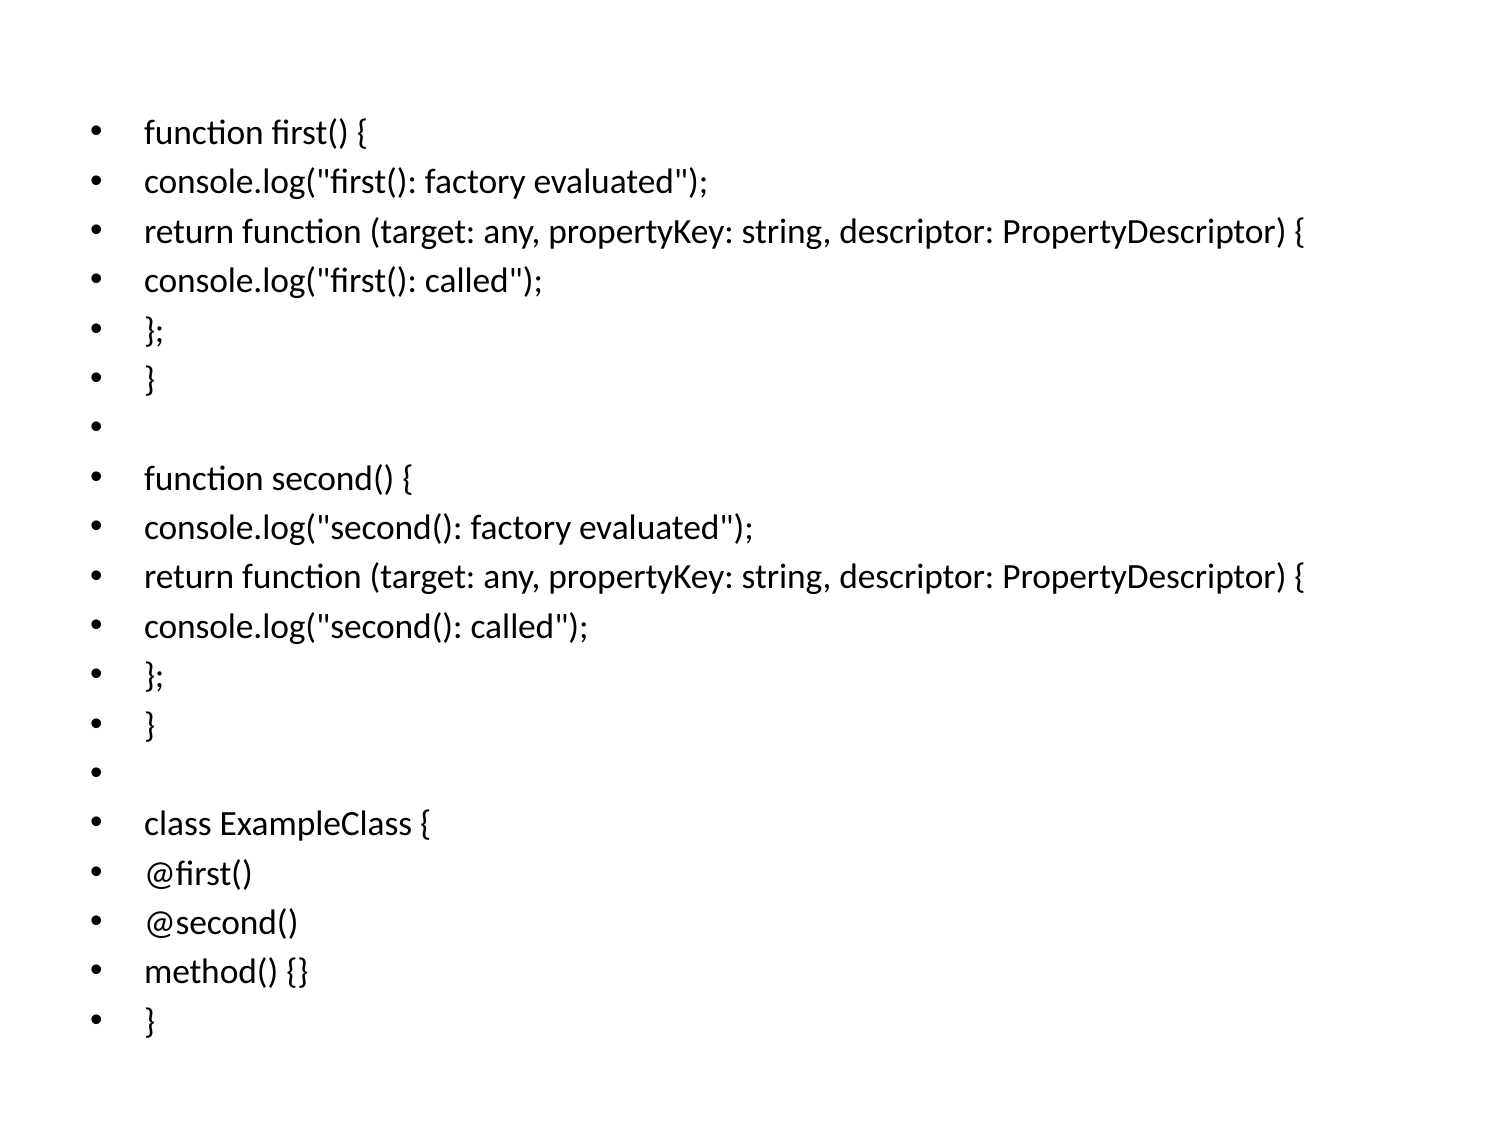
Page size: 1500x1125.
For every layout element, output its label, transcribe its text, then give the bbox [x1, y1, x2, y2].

list function first() { console.log("first(): factory evaluated"); return function (target: any, propertyKey: string, descriptor: PropertyDescriptor) { console.log("first(): called"); }; } function second() { console.log("second(): factory evaluated"); return function (target: any, propertyKey: string, descriptor: PropertyDescriptor) { console.log("second(): called"); }; } class ExampleClass { @first() @second() method() {} } [75, 101, 1425, 1071]
